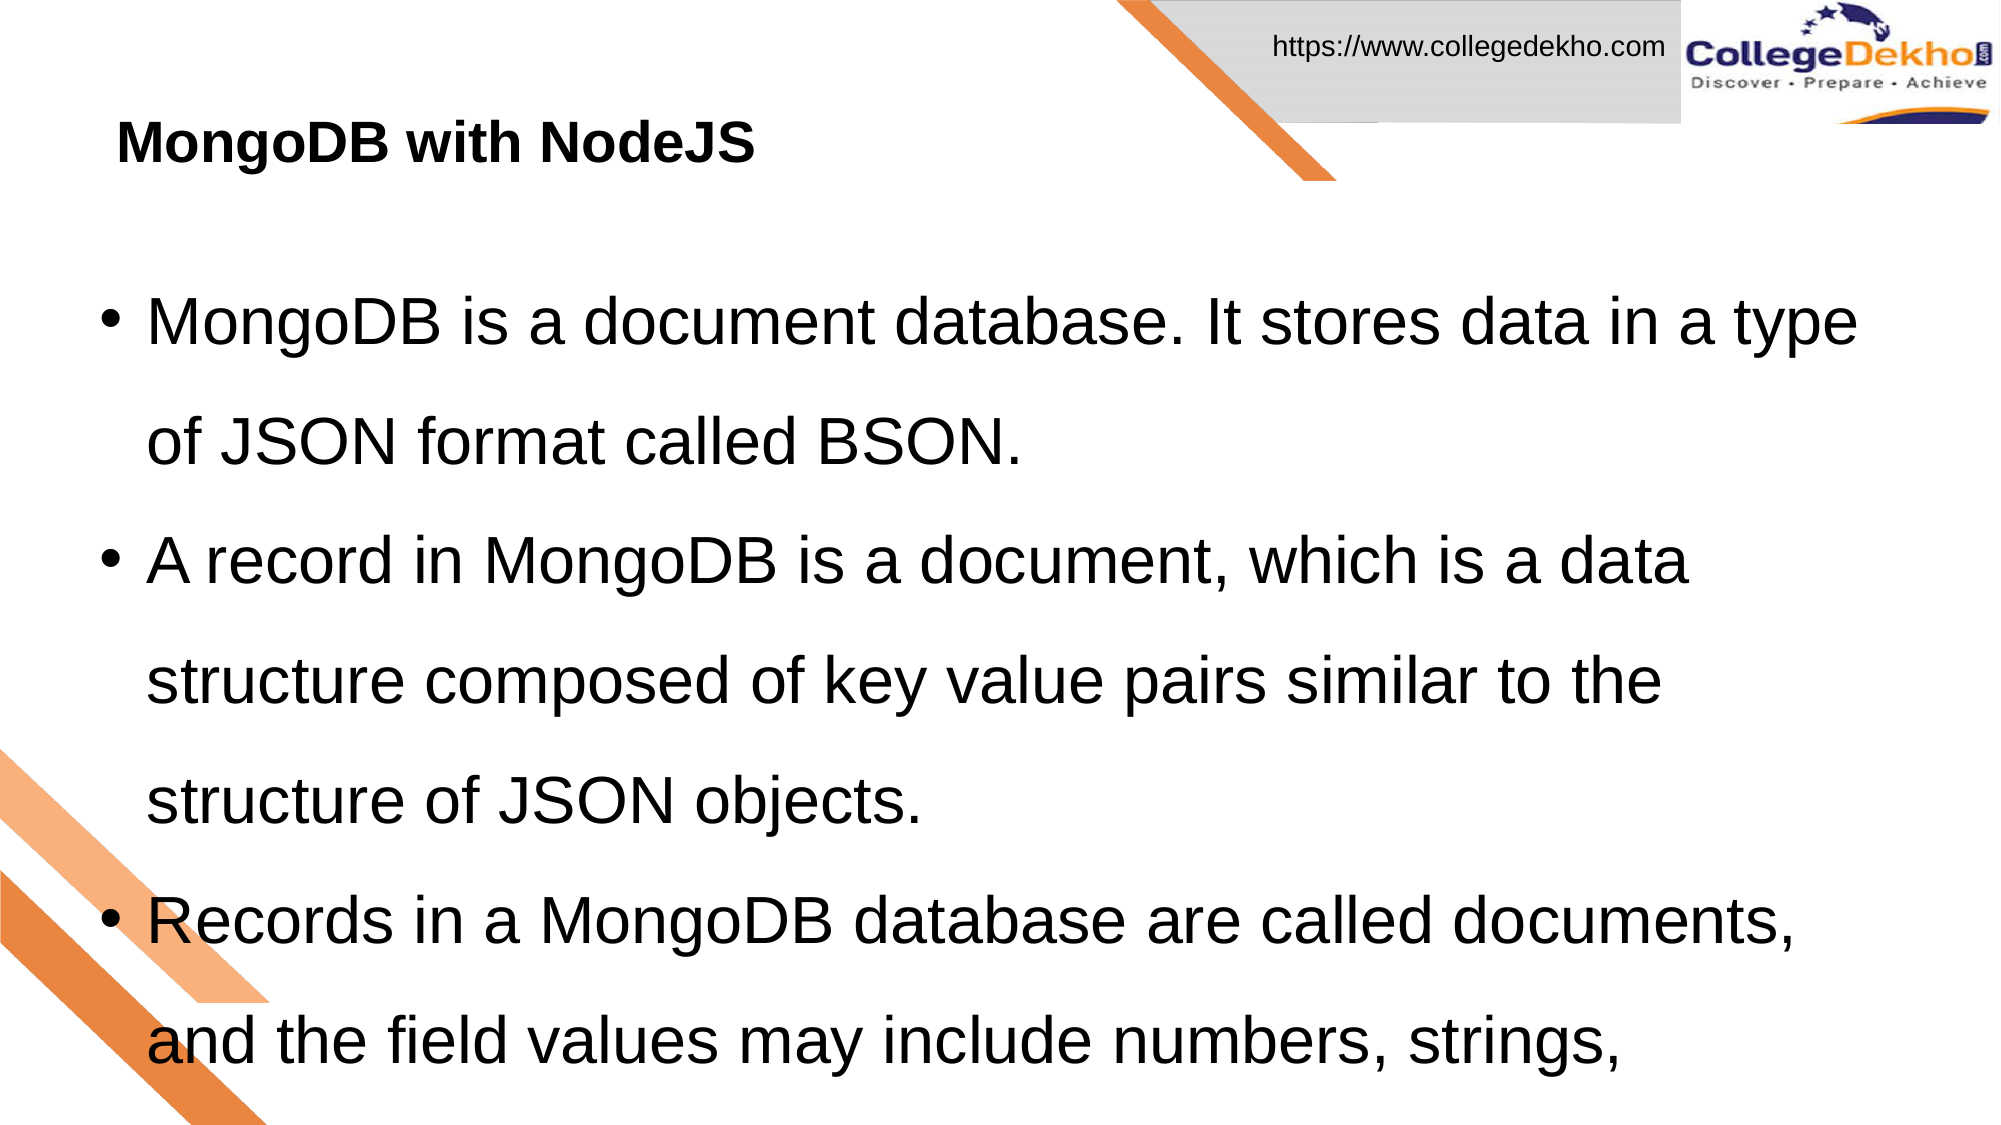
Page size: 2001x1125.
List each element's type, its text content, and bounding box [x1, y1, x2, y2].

picture [1116, 0, 2000, 124]
title MongoDB with NodeJS [99, 44, 1900, 233]
list MongoDB is a document database. It stores data in a type of JSON format called BSON. A record in MongoDB is a document, which is a data structure composed of key value pairs similar to the structure of JSON objects. Records in a MongoDB database are called documents, and the field values may include numbers, strings, booleans, arrays, or even nested documents. In order to use mongodb with nodejs we have to first install mongodb package. Npm install mongodb Afer installation require the mongodb in our application var mongo = require(‘mongodb’); Mongodb server run on port no 27017 To connect database server http://localhost:27017/databasename [99, 237, 1900, 975]
picture [0, 745, 270, 1125]
